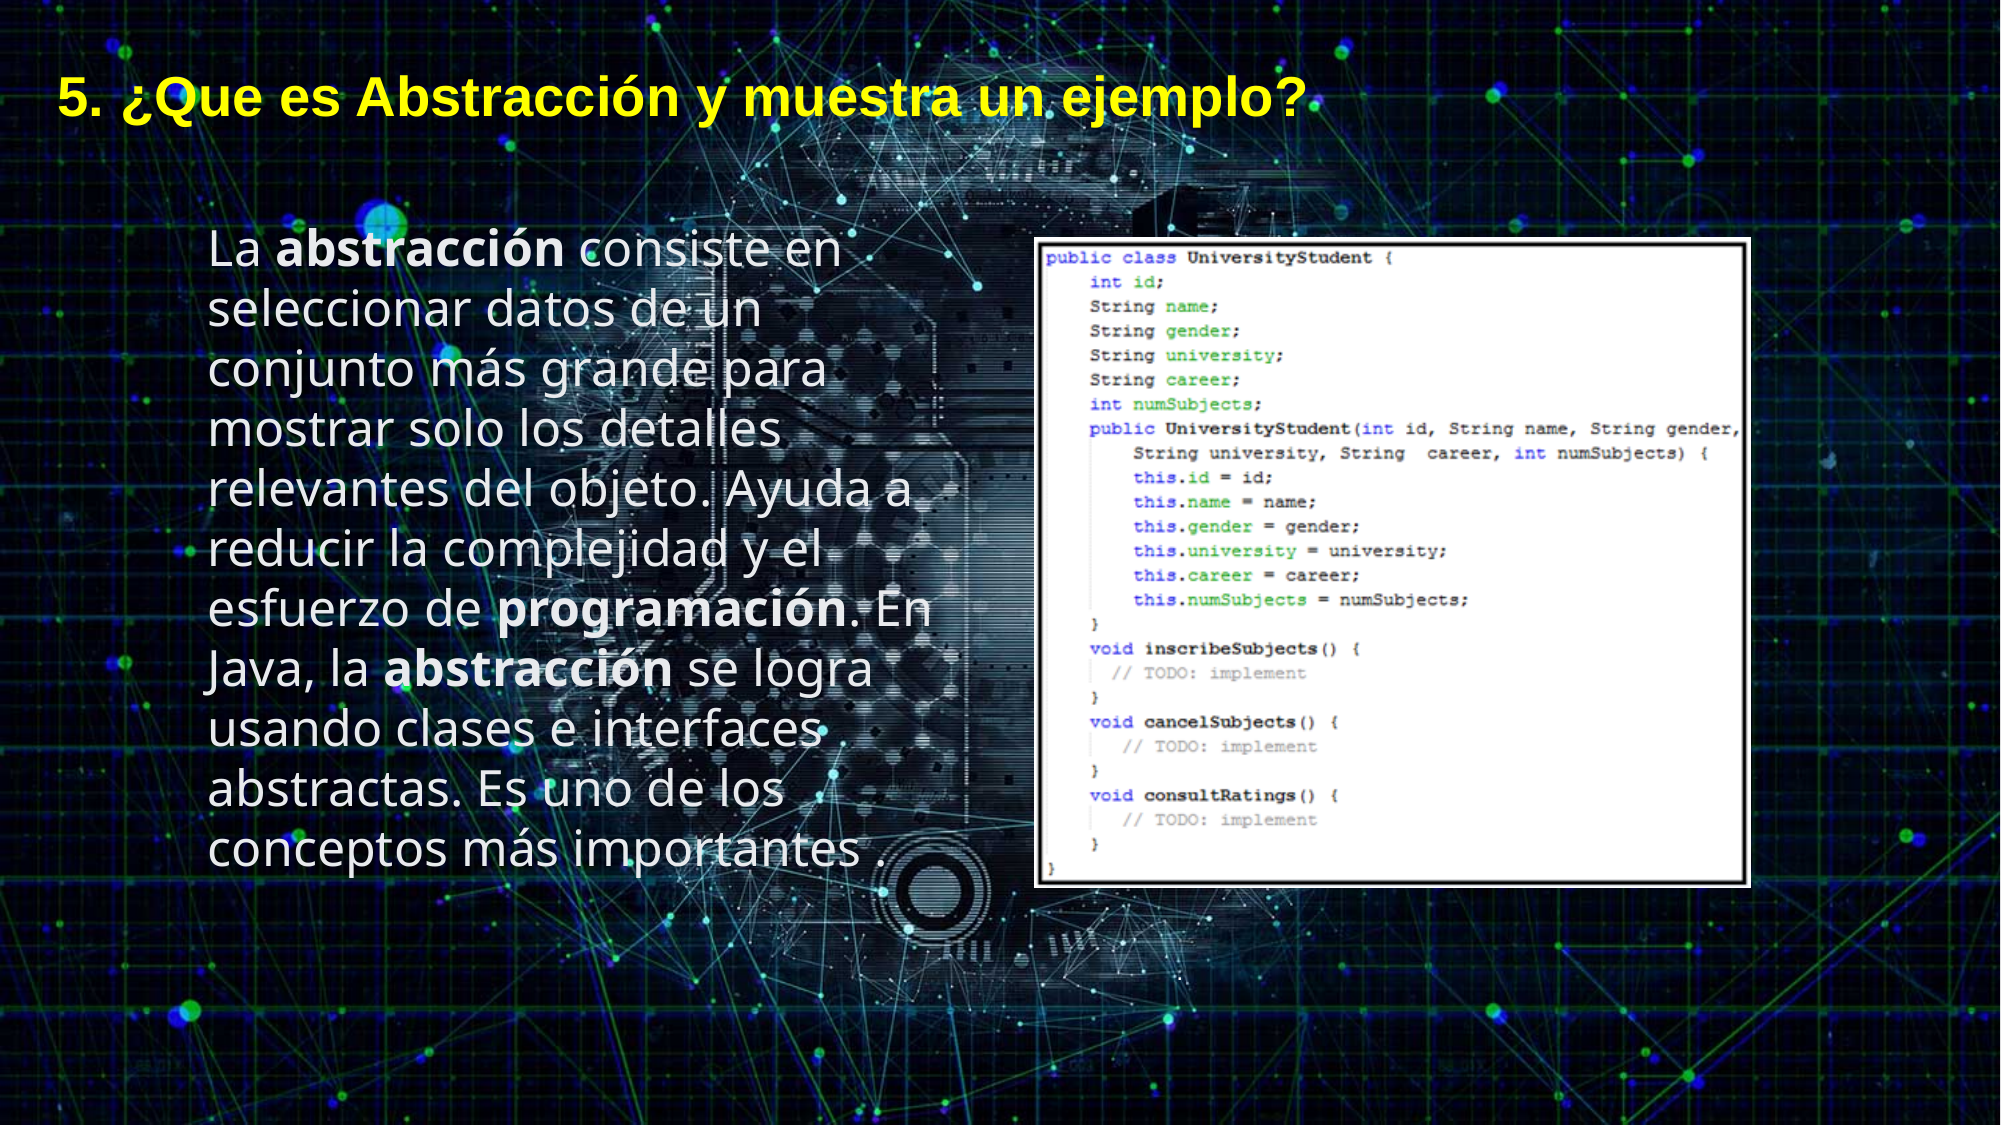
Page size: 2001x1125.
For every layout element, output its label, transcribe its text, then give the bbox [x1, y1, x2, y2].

text_box . [1161, 948, 1927, 994]
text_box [1034, 836, 1924, 964]
text_box La abstracción consiste en seleccionar datos de un conjunto más grande para mostrar solo los detalles relevantes del objeto. Ayuda a reducir la complejidad y el esfuerzo de programación. En Java, la abstracción se logra usando clases e interfaces abstractas. Es uno de los conceptos más importantes . [193, 209, 952, 1005]
picture [0, 0, 2001, 1125]
text_box 5. ¿Que es Abstracción y muestra un ejemplo? [40, 53, 1367, 136]
